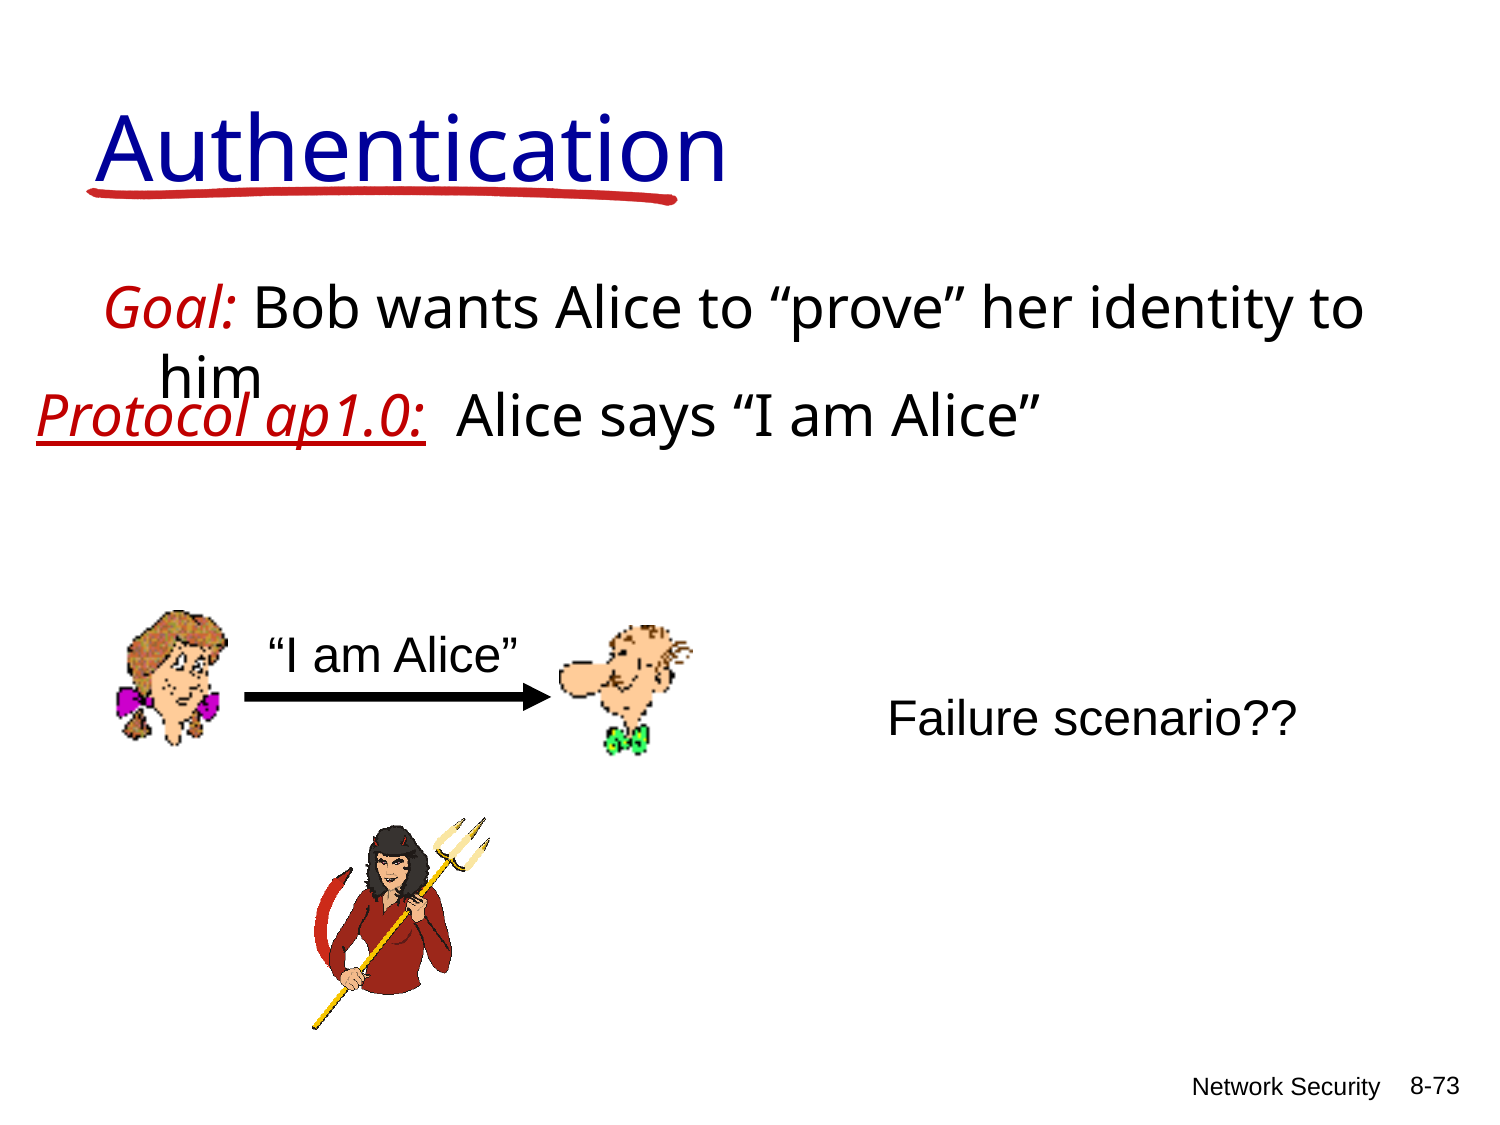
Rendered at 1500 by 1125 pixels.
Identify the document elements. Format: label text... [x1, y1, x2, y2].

list Goal: Bob wants Alice to “prove” her identity to him [87, 262, 1397, 422]
picture [83, 181, 684, 211]
picture [112, 610, 228, 752]
title Authentication [80, 51, 783, 239]
text_box [244, 690, 552, 704]
picture [311, 817, 491, 1031]
footer Network Security [762, 1062, 1397, 1114]
picture [558, 624, 693, 762]
text_box Protocol ap1.0: Alice says “I am Alice” [20, 371, 1055, 456]
text_box Failure scenario?? [872, 678, 1313, 754]
text_box “I am Alice” [253, 615, 534, 690]
